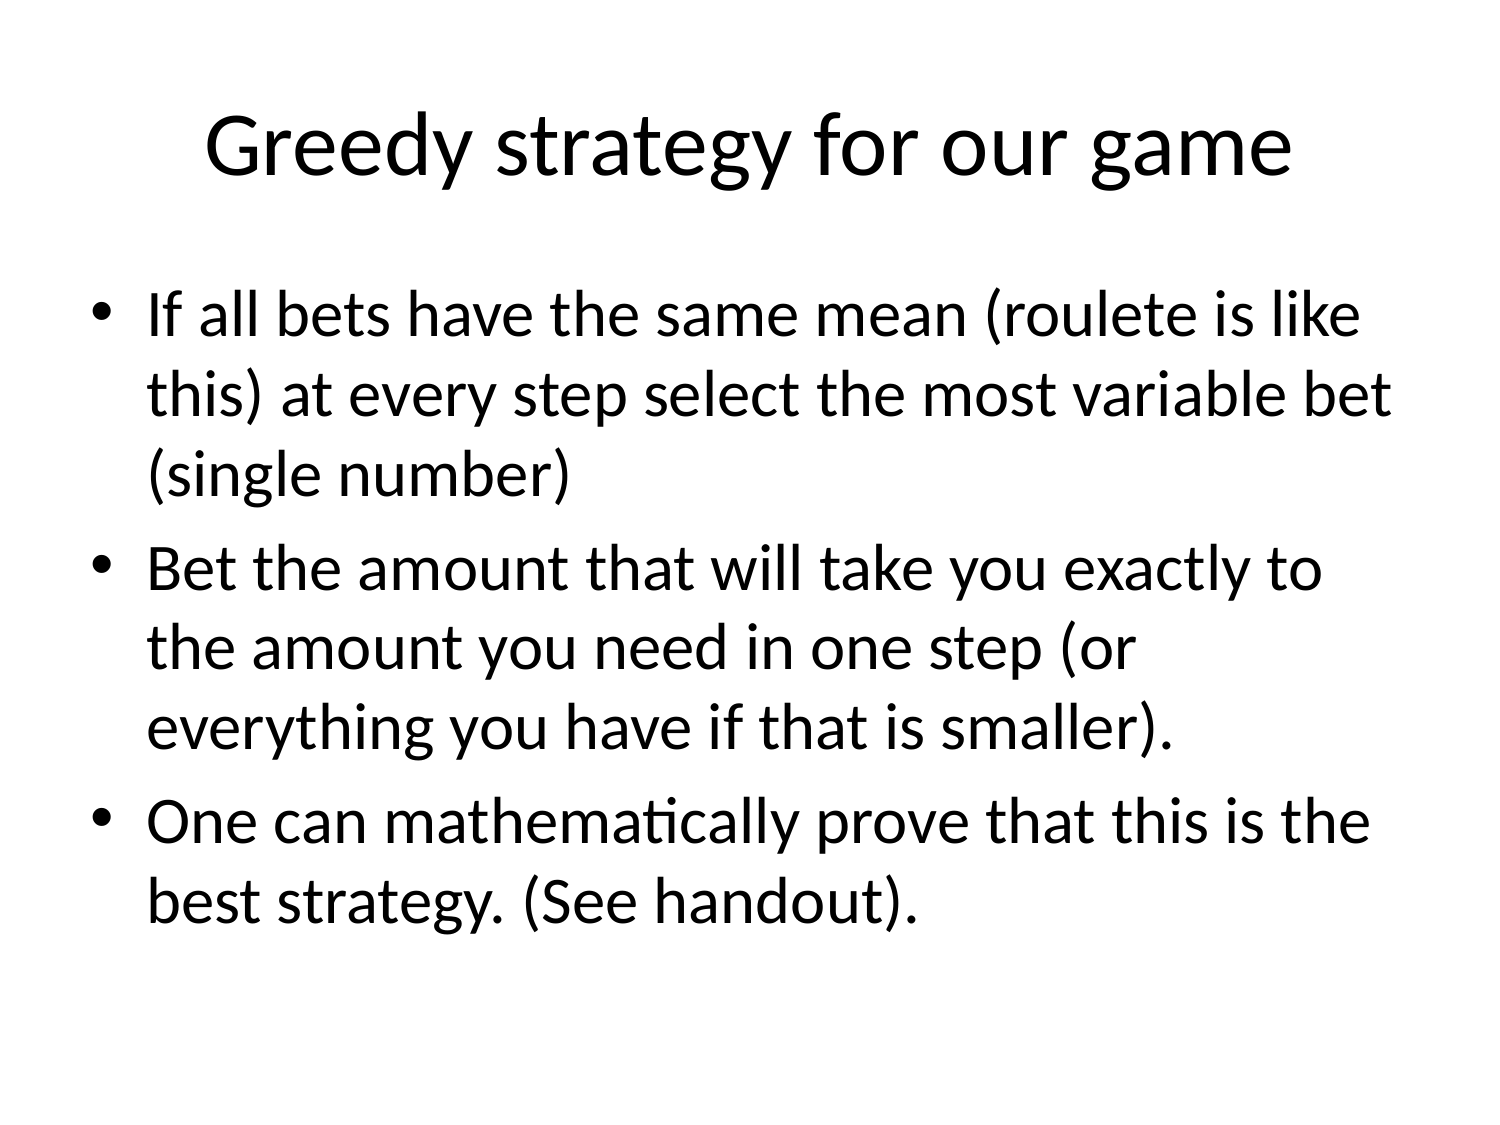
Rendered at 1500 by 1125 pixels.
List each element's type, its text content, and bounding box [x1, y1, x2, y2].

title Greedy strategy for our game [75, 45, 1425, 233]
list If all bets have the same mean (roulete is like this) at every step select the most variable bet (single number) Bet the amount that will take you exactly to the amount you need in one step (or everything you have if that is smaller). One can mathematically prove that this is the best strategy. (See handout). [75, 262, 1425, 1005]
